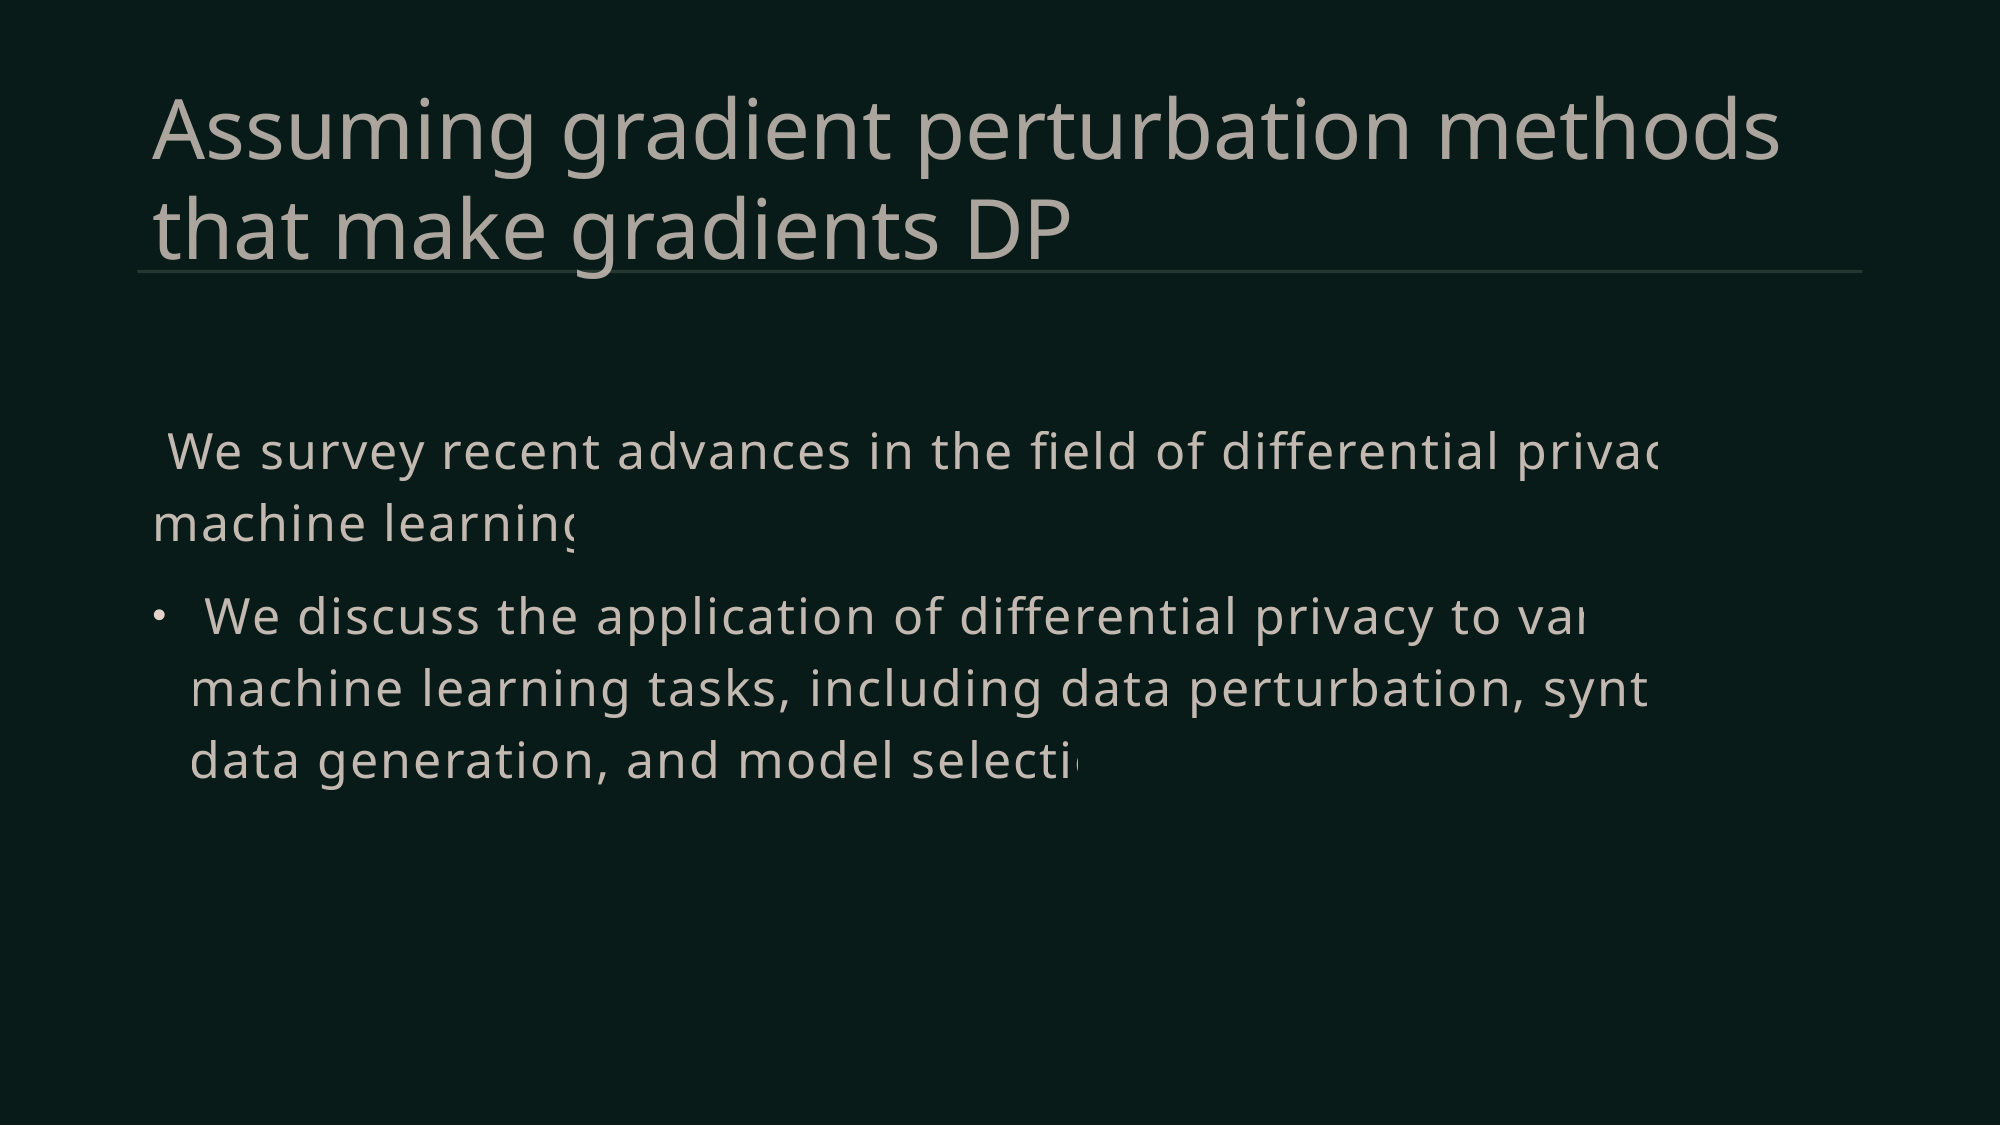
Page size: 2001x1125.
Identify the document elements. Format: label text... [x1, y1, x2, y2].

title Assuming gradient perturbation methods that make gradients DP [137, 108, 1863, 244]
list We survey recent advances in the field of differential privacy for machine learning. We discuss the application of differential privacy to various machine learning tasks, including data perturbation, synthetic data generation, and model selection. [137, 399, 1863, 982]
